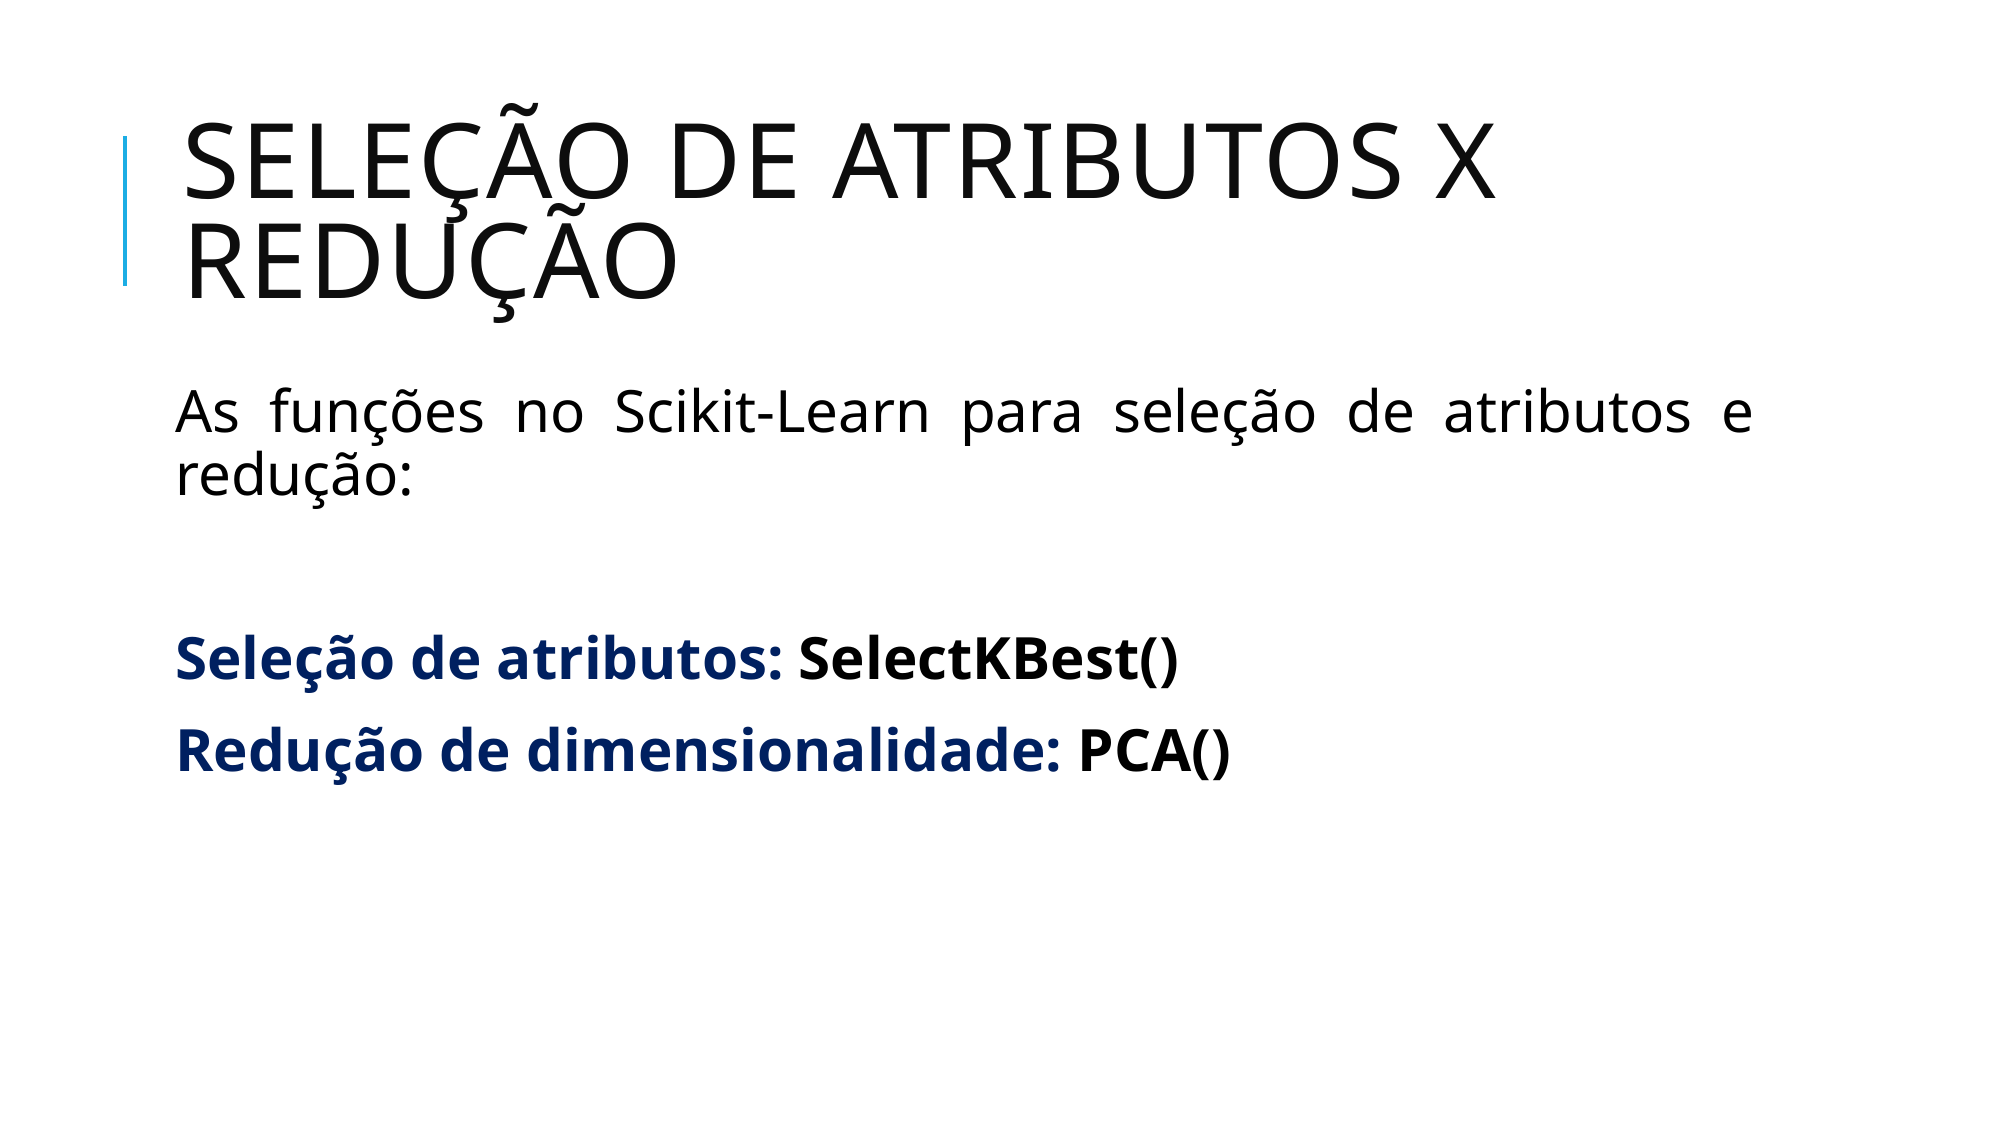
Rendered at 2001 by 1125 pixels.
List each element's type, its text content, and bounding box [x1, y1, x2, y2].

title Seleção de atributos x redução [168, 96, 1763, 342]
list As funções no Scikit-Learn para seleção de atributos e redução: Seleção de atributos: SelectKBest() Redução de dimensionalidade: PCA() [168, 375, 1763, 1035]
